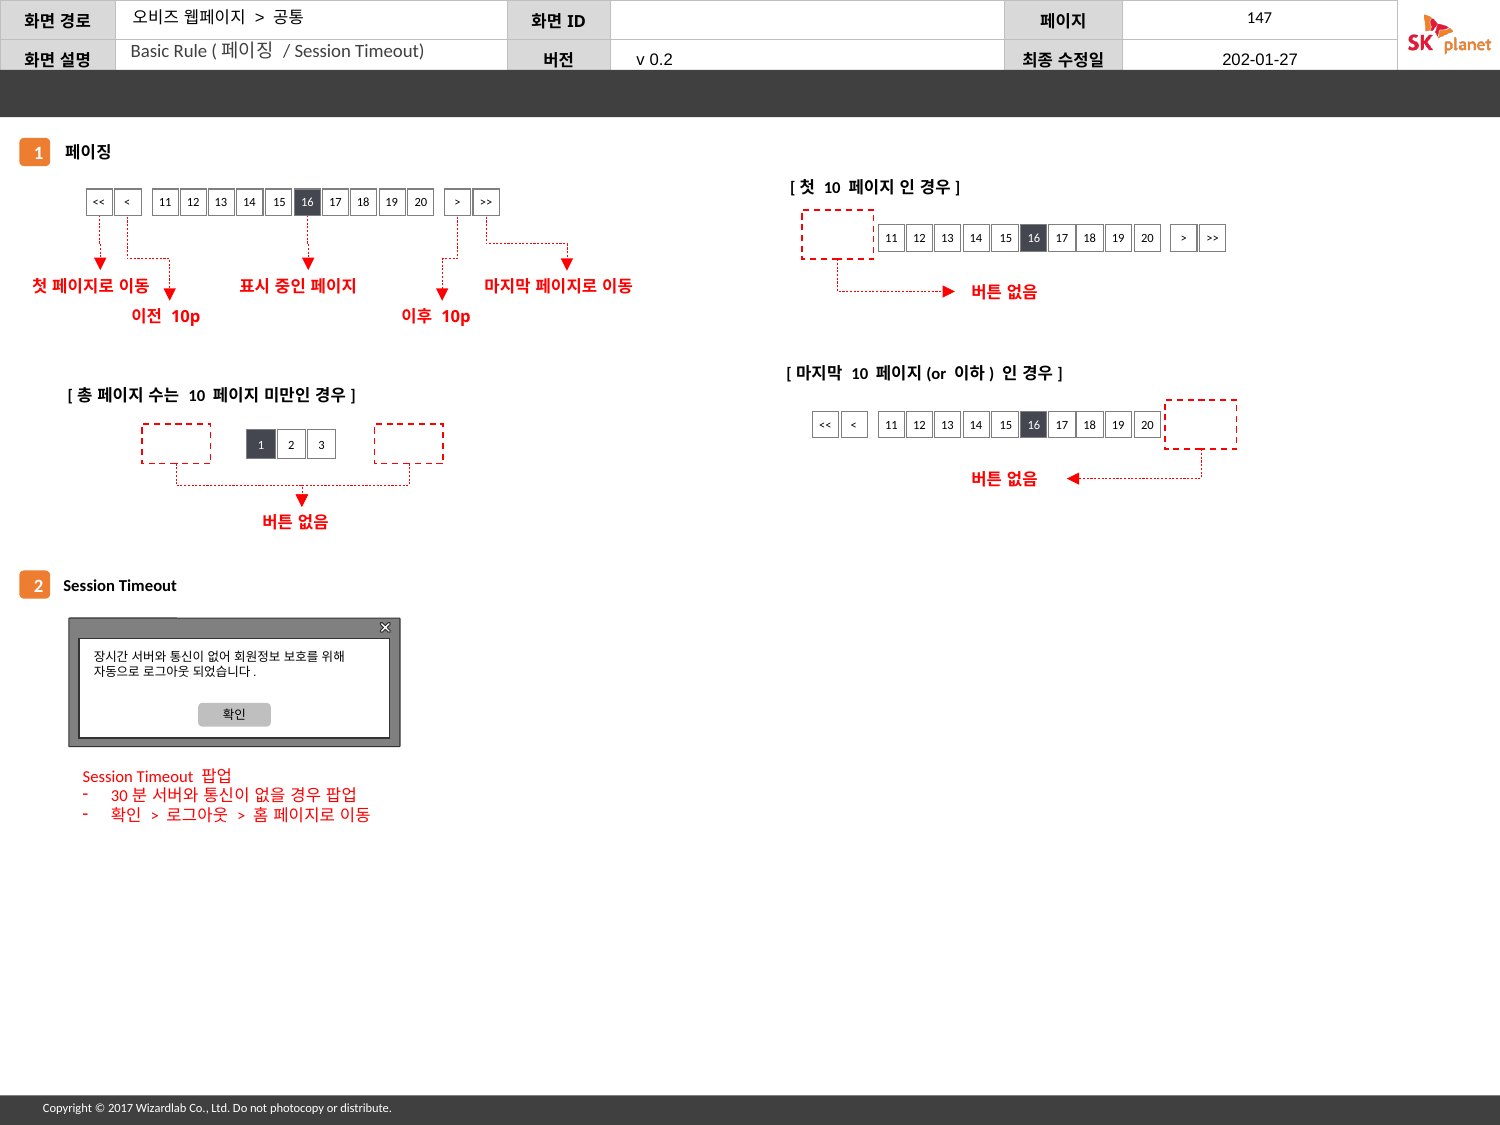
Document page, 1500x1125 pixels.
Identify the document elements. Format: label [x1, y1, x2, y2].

text_box [15, 186, 666, 538]
text_box [67, 757, 415, 833]
text_box [774, 169, 1237, 494]
title [115, 34, 507, 70]
text_box [19, 134, 129, 170]
text_box [68, 618, 400, 747]
text_box [19, 566, 193, 603]
picture [1404, 10, 1494, 57]
